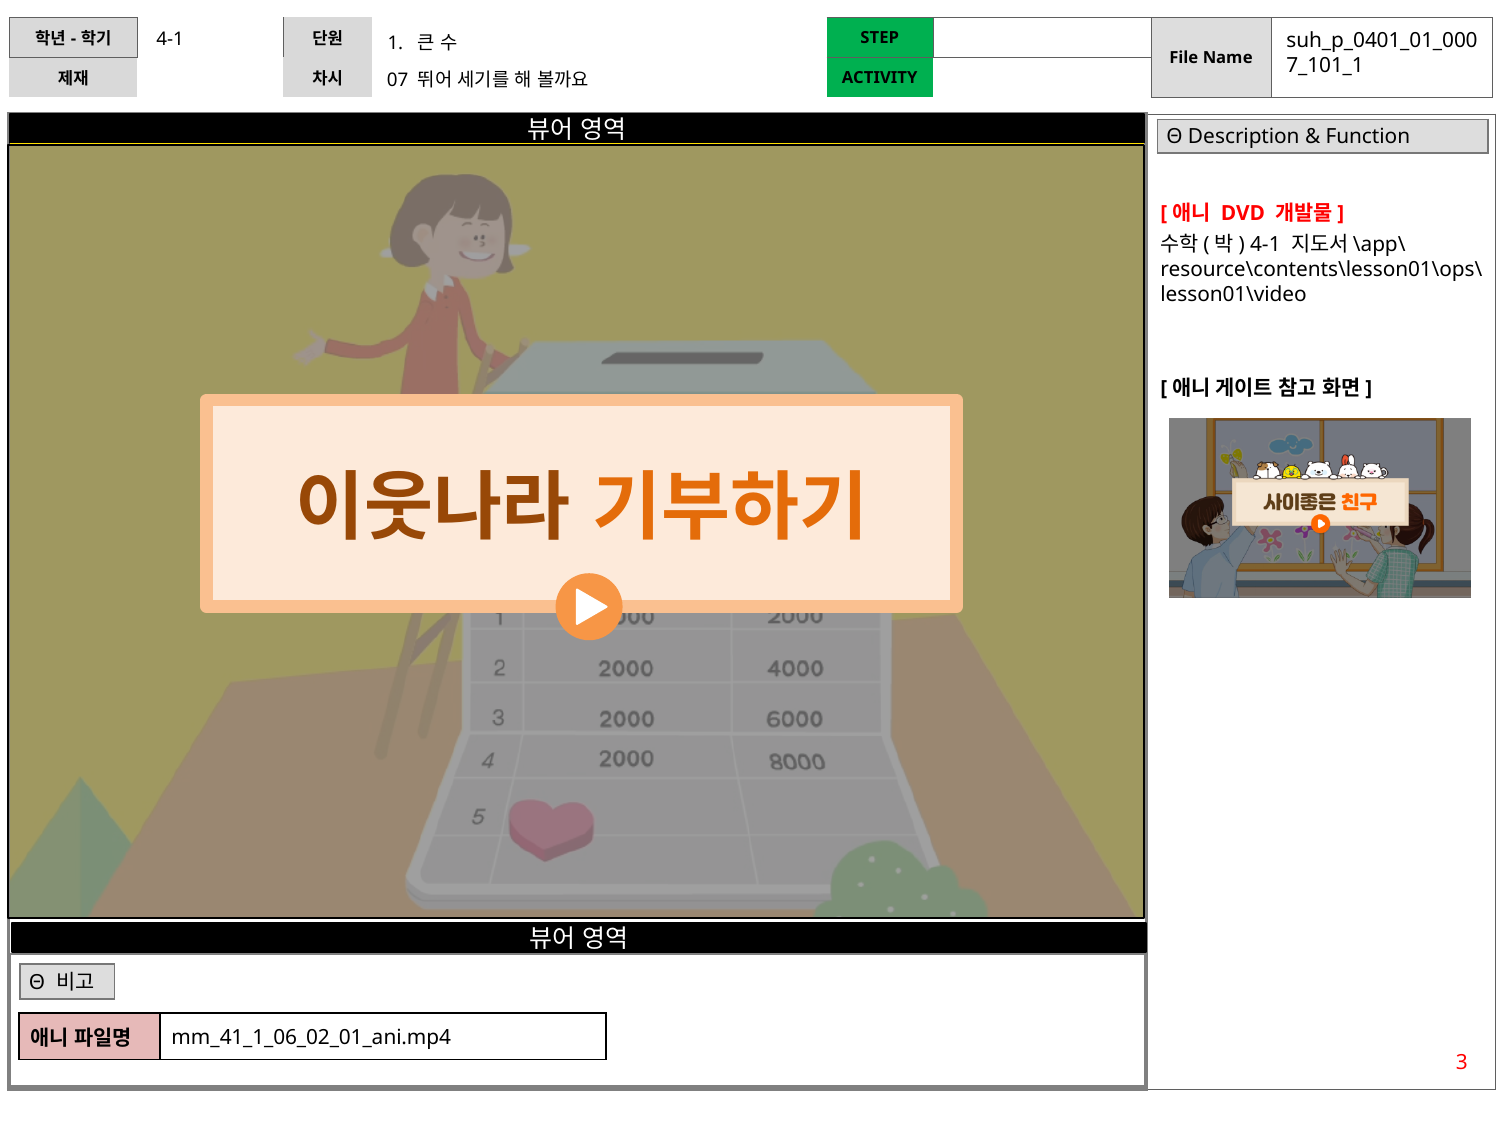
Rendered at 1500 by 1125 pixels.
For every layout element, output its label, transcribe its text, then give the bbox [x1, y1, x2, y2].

text_box suh_p_0401_01_0007_101_1 [1271, 18, 1500, 84]
picture [1169, 418, 1471, 598]
text_box 07 뛰어 세기를 해 볼까요 [372, 60, 821, 96]
text_box 1. 큰 수 [372, 23, 828, 48]
text_box 4-1 [141, 18, 284, 55]
table_header Θ Description & Function [1158, 120, 1487, 152]
picture [10, 142, 1144, 917]
text_box [애니 DVD 개발물] 수학(박) 4-1 지도서\app\resource\contents\lesson01\ops\lesson01\video [애니 게이트 참고 화면] [1148, 160, 1500, 532]
table_header 애니 파일명 [20, 1014, 159, 1059]
table_header mm_41_1_06_02_01_ani.mp4 [161, 1014, 605, 1059]
